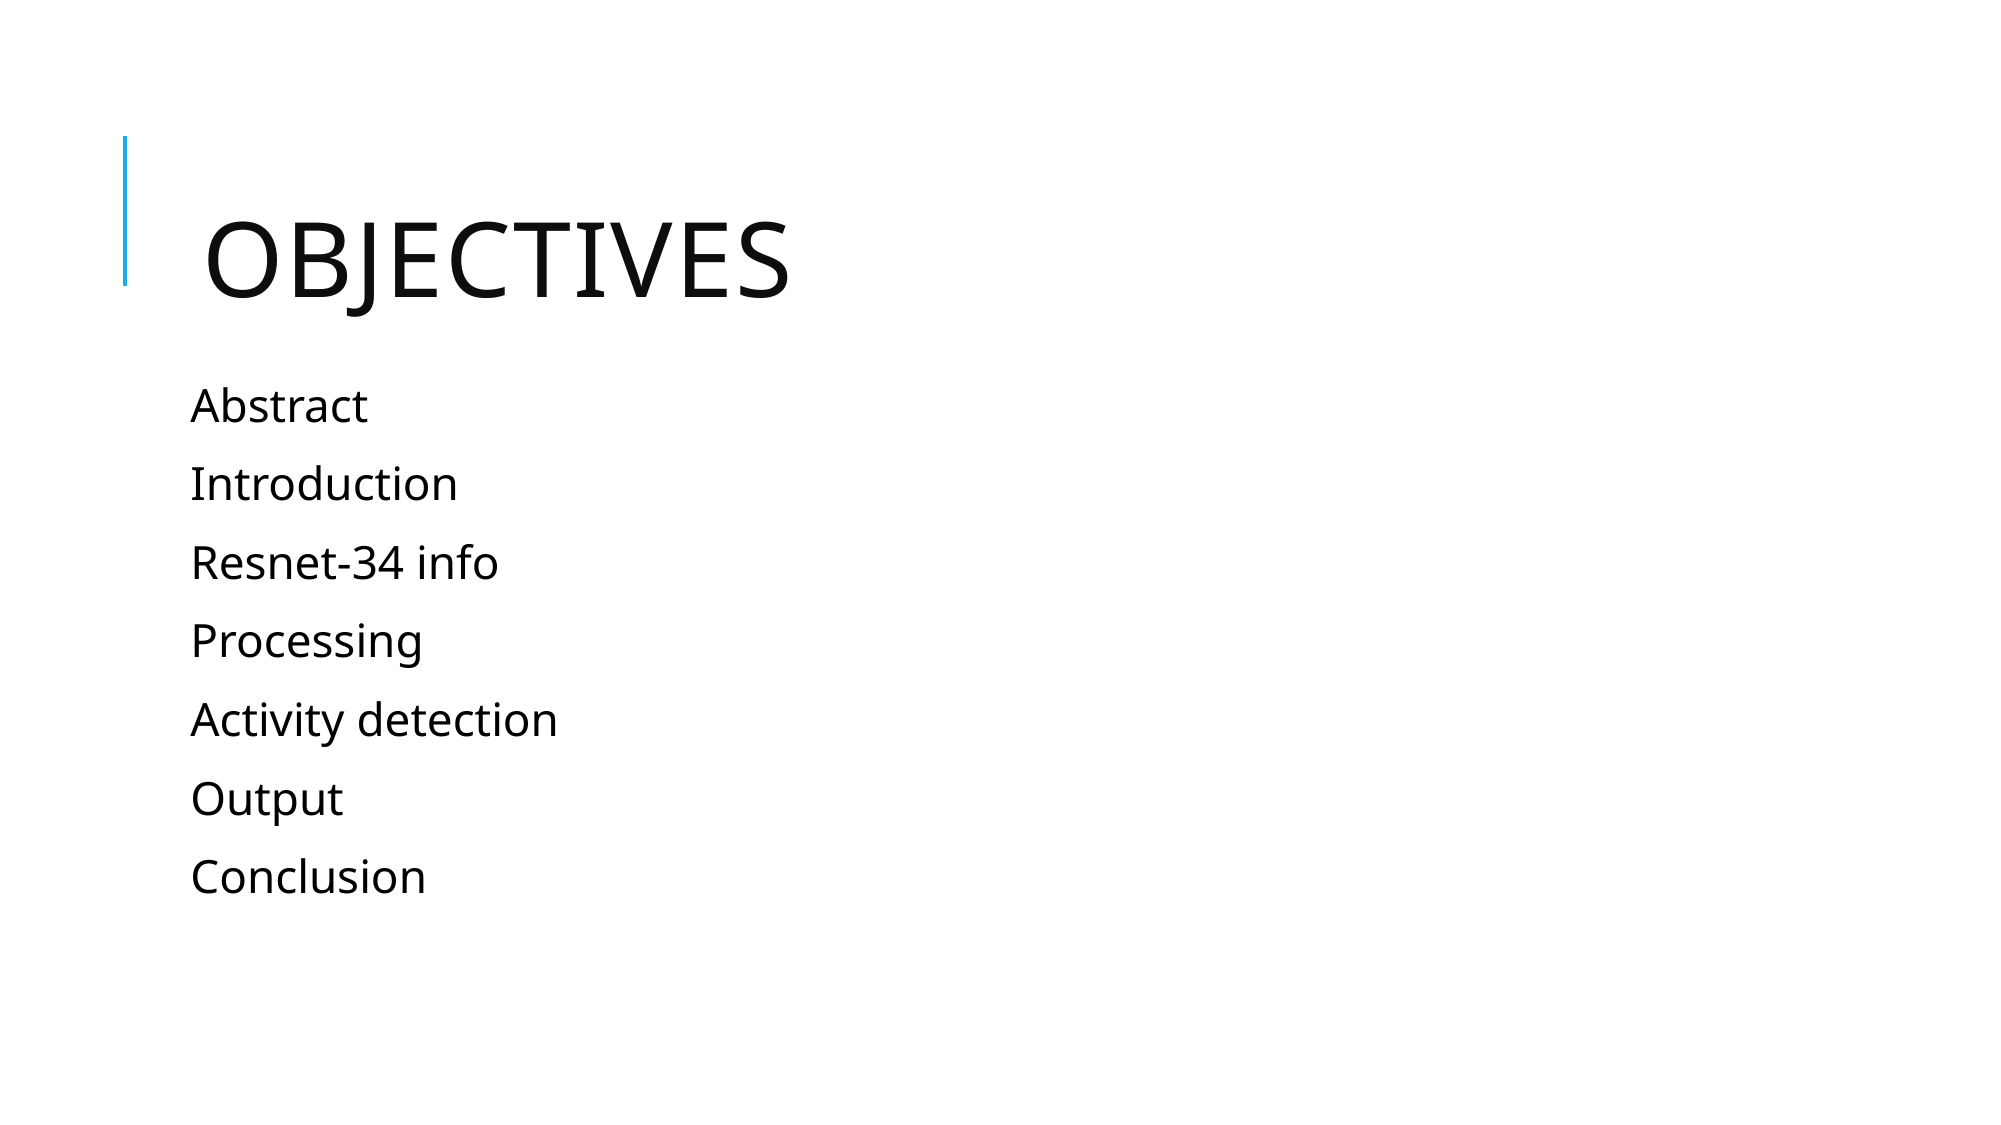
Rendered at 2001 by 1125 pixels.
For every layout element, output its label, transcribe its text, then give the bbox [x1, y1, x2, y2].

list Abstract Introduction Resnet-34 info Processing Activity detection Output Conclusion [168, 375, 1763, 1035]
title OBJECTIVES [187, 161, 1762, 375]
